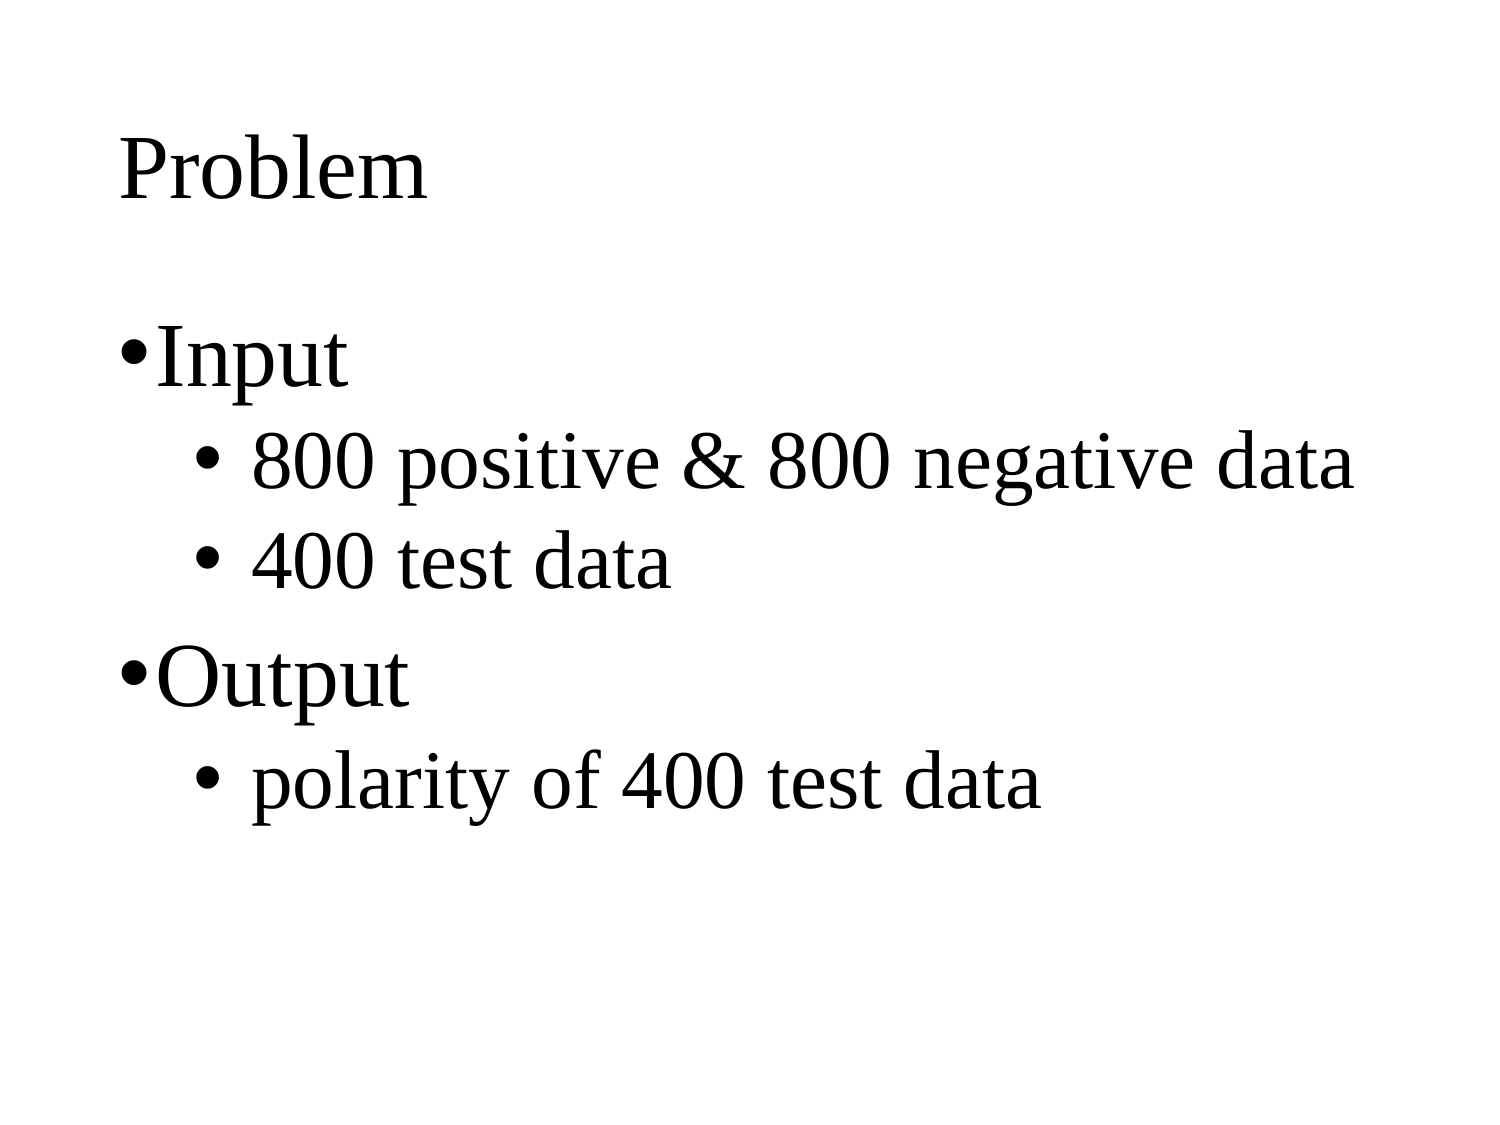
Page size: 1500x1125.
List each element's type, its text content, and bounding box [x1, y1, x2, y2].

list Input 800 positive & 800 negative data 400 test data Output polarity of 400 test data [103, 299, 1397, 1014]
title Problem [103, 59, 1397, 278]
